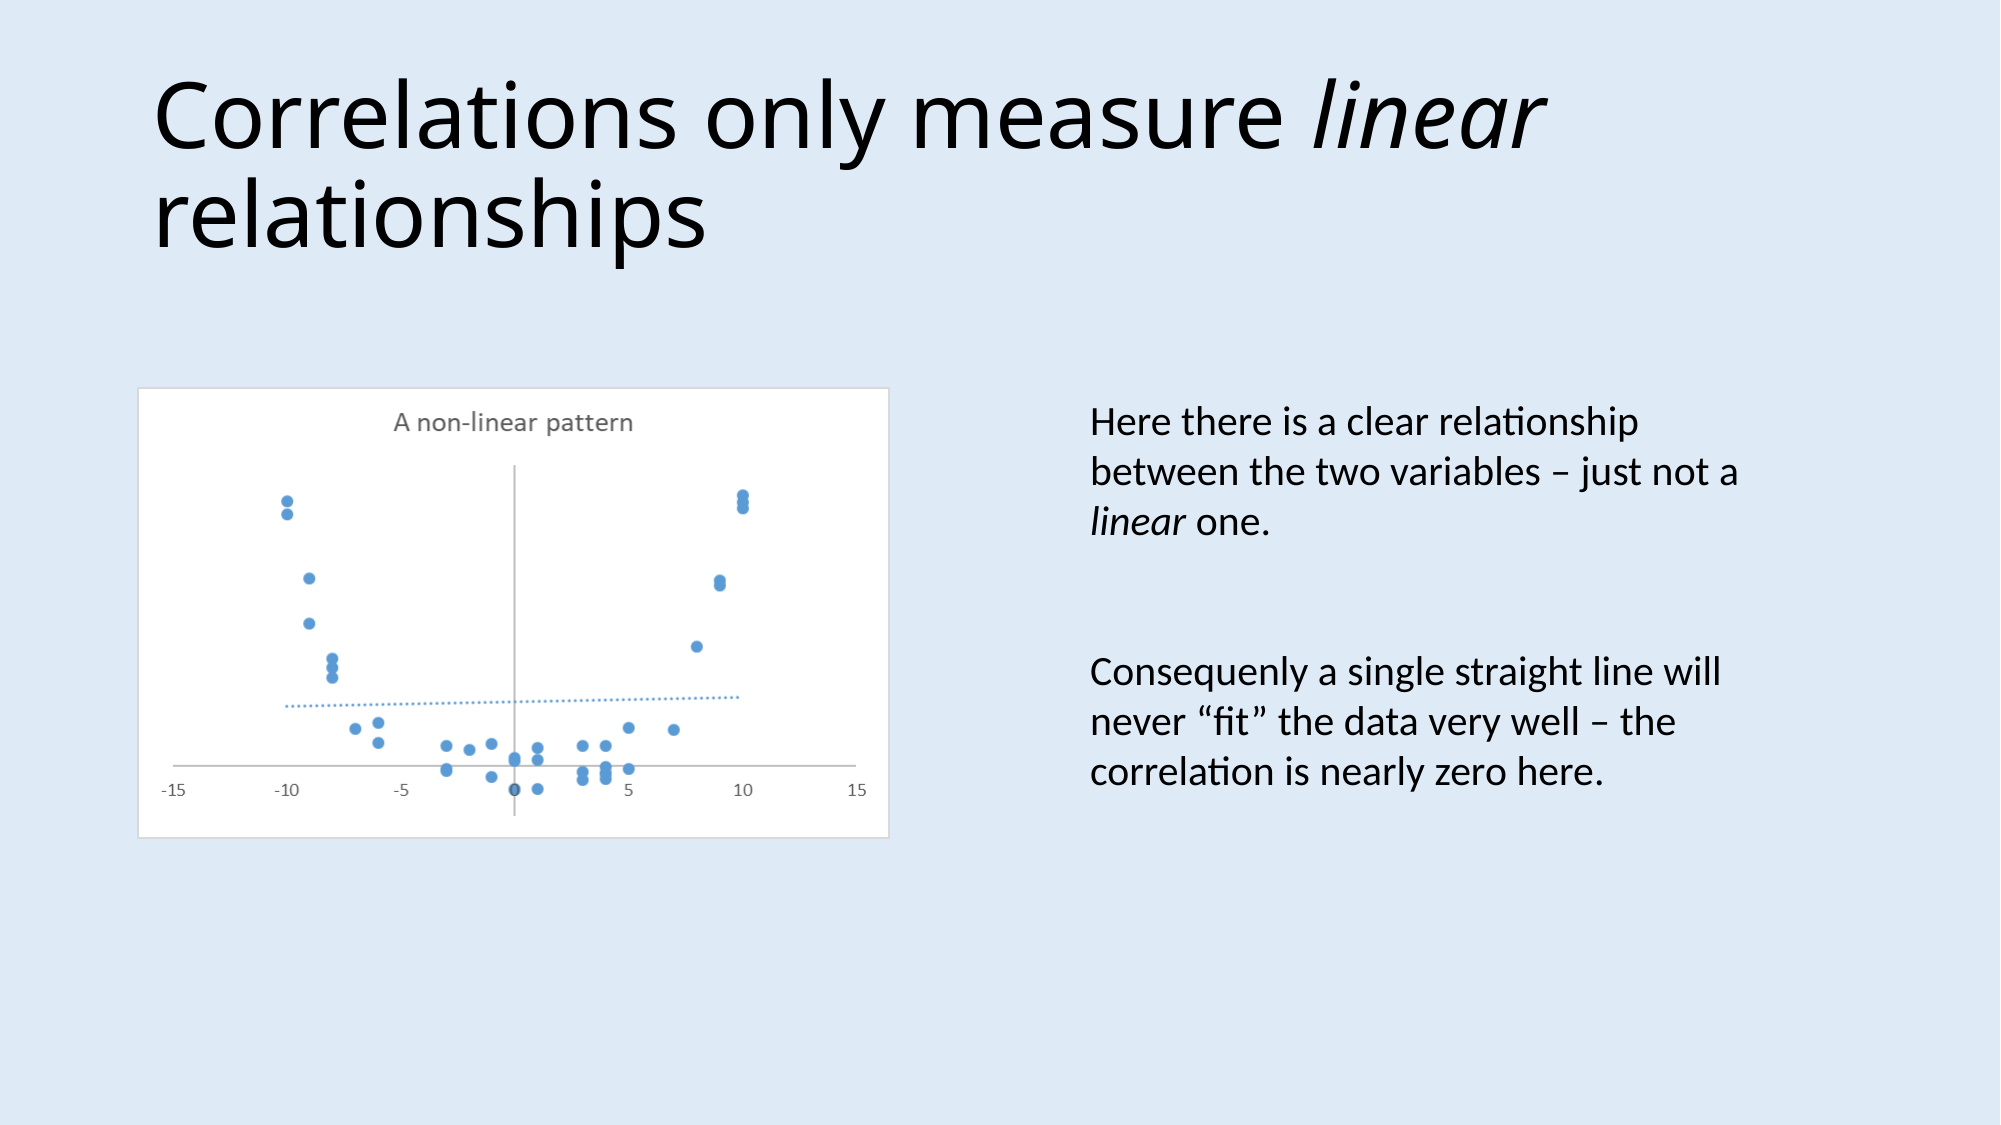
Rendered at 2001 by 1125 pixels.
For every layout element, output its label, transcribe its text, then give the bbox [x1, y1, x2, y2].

title Correlations only measure linear relationships [137, 59, 1863, 278]
text_box Here there is a clear relationship between the two variables – just not a linear one. Consequenly a single straight line will never “fit” the data very well – the correlation is nearly zero here. [1075, 386, 1759, 892]
picture [137, 387, 890, 839]
